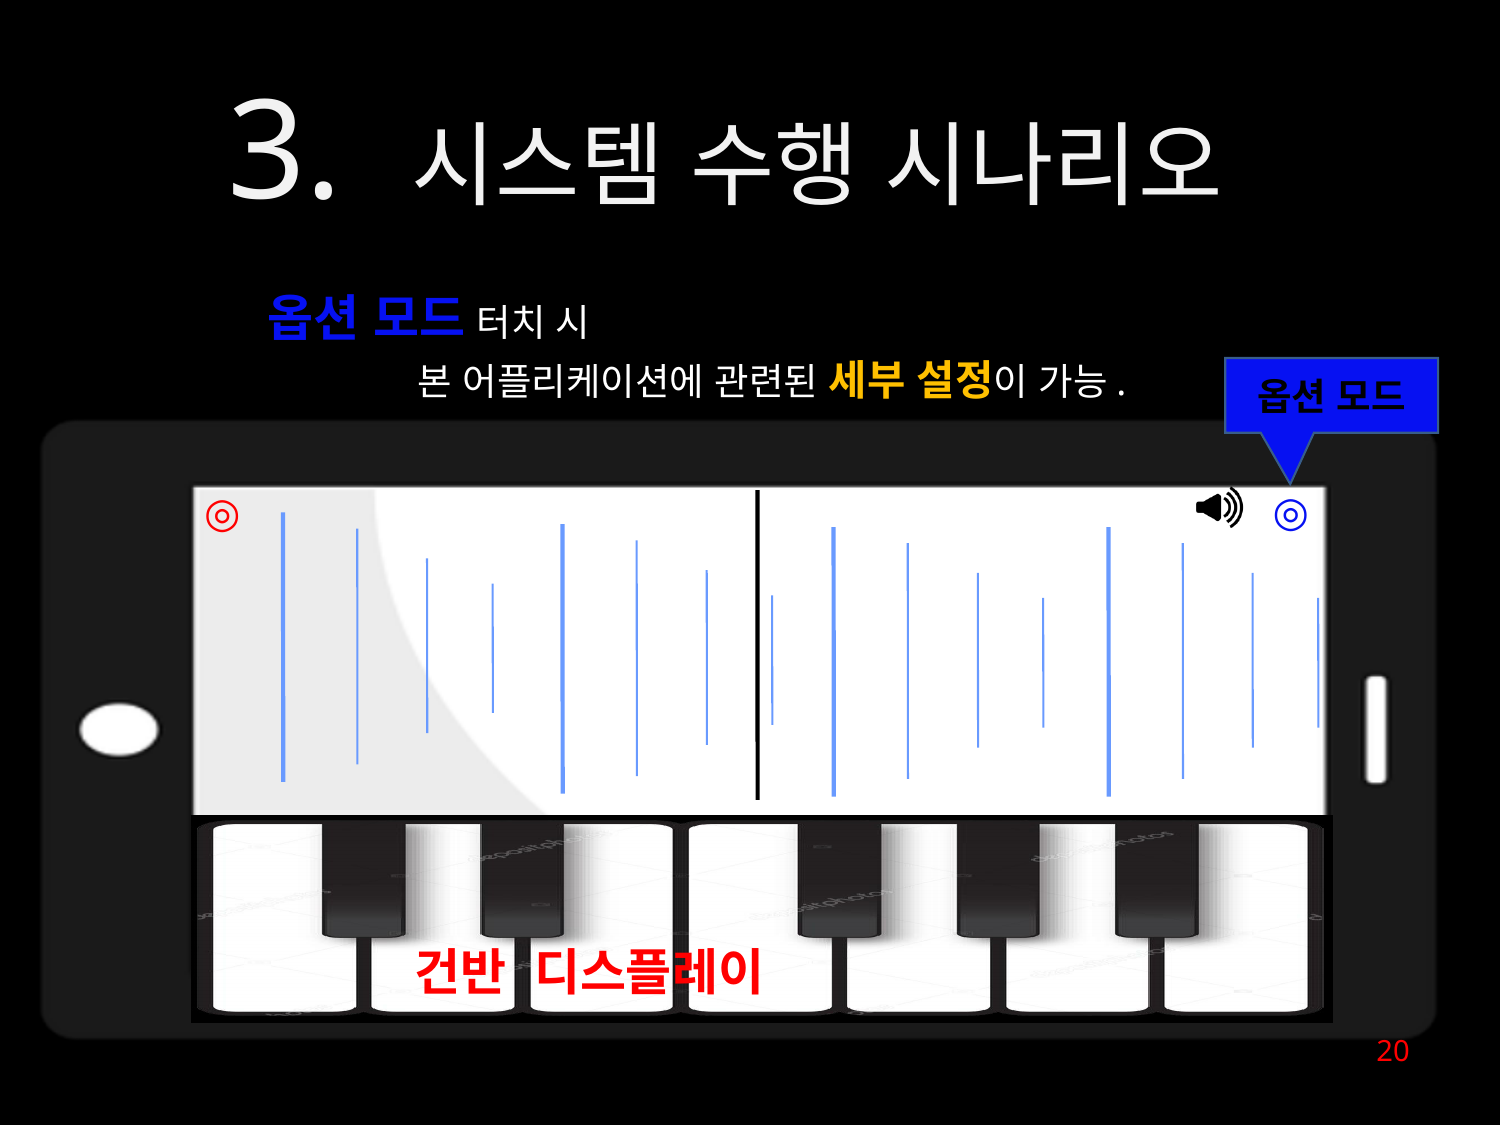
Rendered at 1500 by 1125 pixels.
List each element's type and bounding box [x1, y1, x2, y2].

text_box [562, 523, 773, 794]
text_box [1108, 526, 1319, 797]
text_box [833, 526, 1044, 797]
picture [0, 0, 1500, 1125]
text_box [282, 512, 493, 783]
